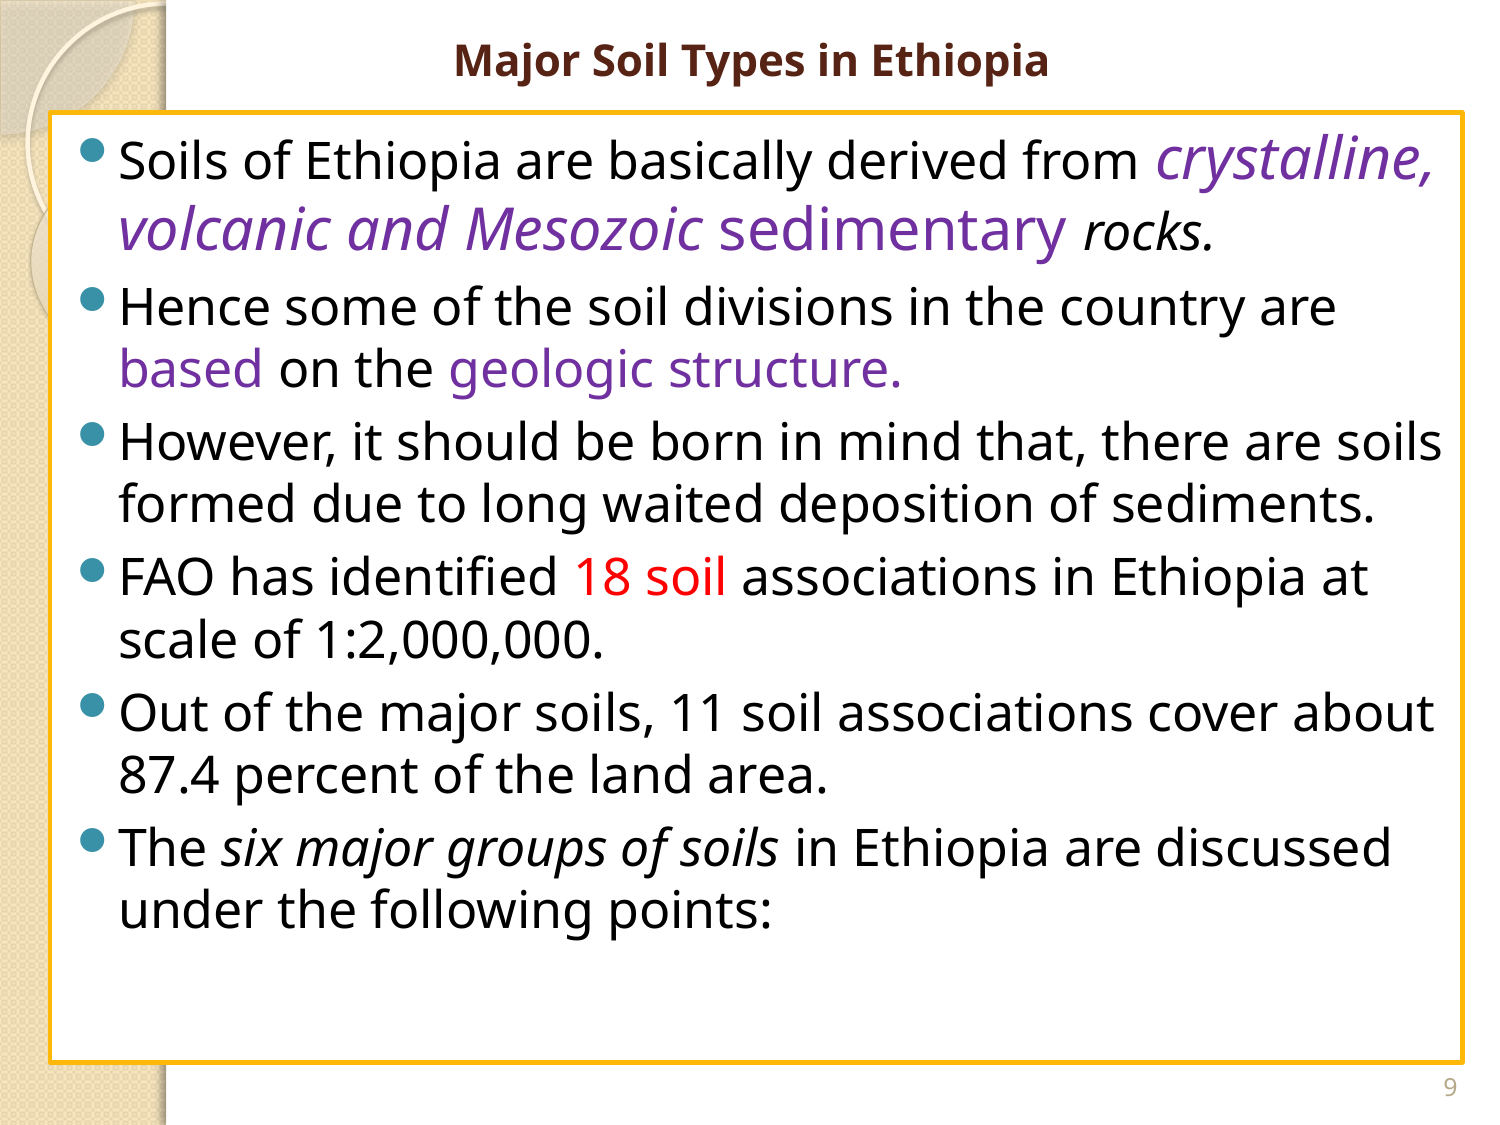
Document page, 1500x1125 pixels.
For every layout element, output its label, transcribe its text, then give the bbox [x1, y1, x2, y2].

slide_number 9 [1413, 1034, 1488, 1113]
list Soils of Ethiopia are basically derived from crystalline, volcanic and Mesozoic sedimentary rocks. Hence some of the soil divisions in the country are based on the geologic structure. However, it should be born in mind that, there are soils formed due to long waited deposition of sediments. FAO has identified 18 soil associations in Ethiopia at scale of 1:2,000,000. Out of the major soils, 11 soil associations cover about 87.4 percent of the land area. The six major groups of soils in Ethiopia are discussed under the following points: [48, 110, 1465, 1065]
title Major Soil Types in Ethiopia [50, 24, 1466, 93]
